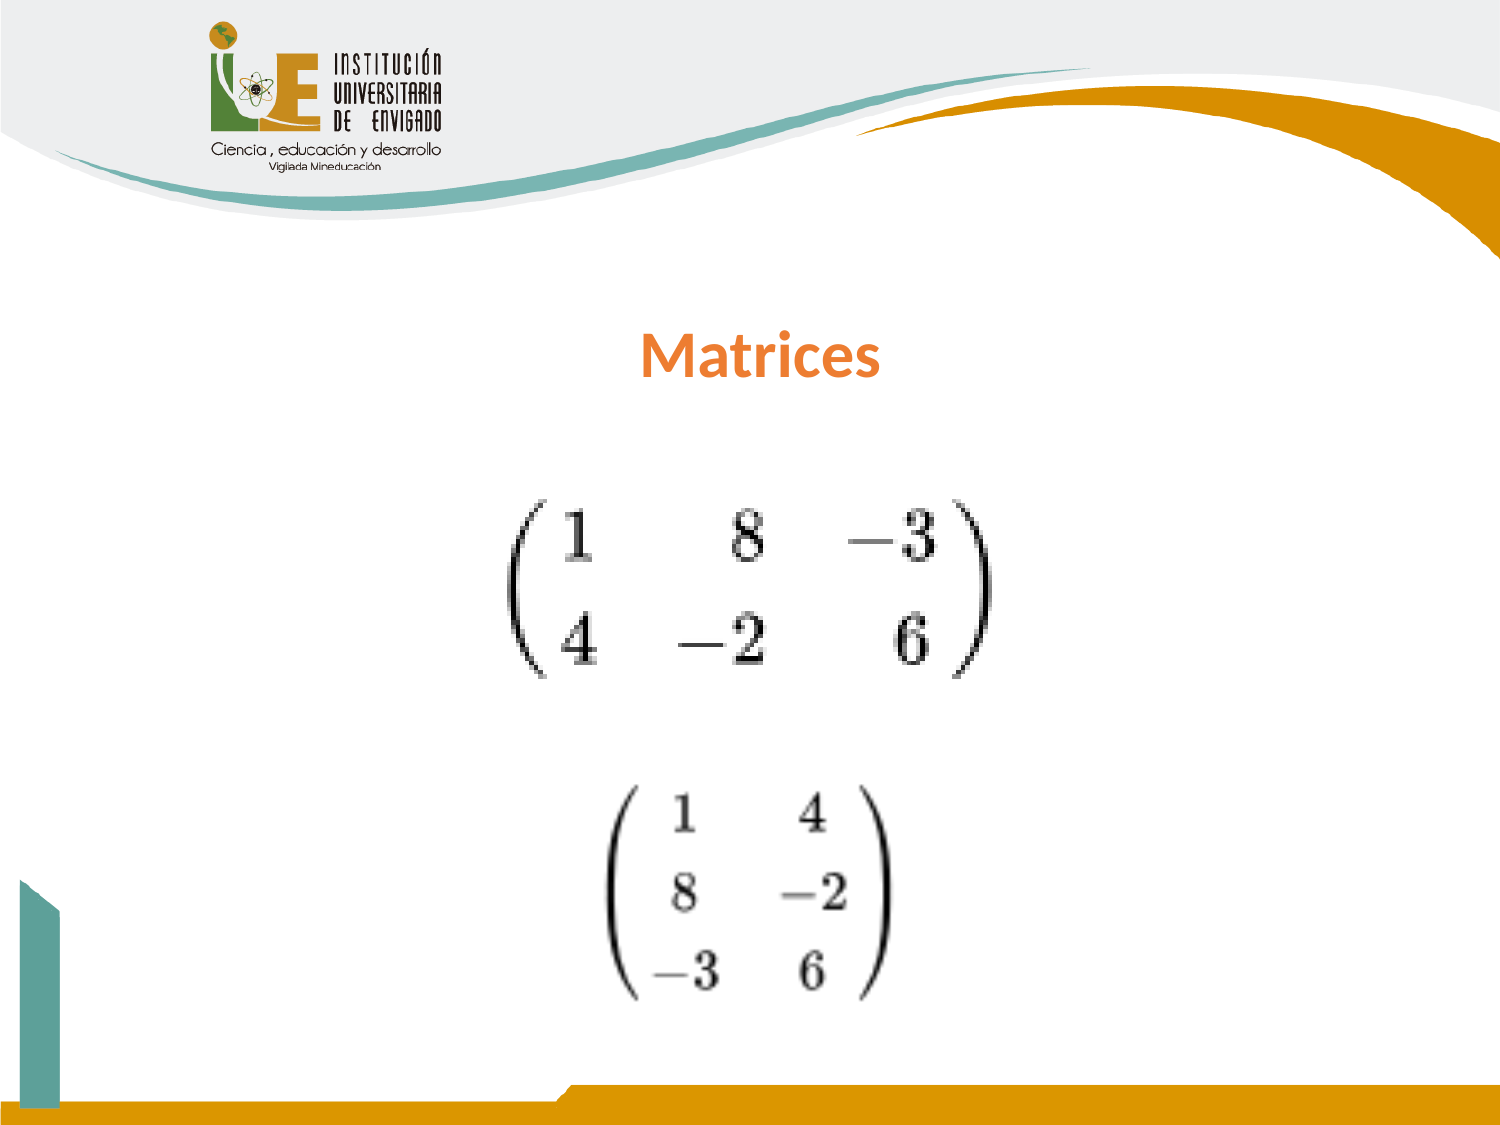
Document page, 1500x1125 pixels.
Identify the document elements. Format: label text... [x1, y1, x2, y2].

picture [0, 0, 1500, 266]
picture [494, 490, 1006, 688]
picture [0, 783, 1500, 1125]
text_box Matrices [20, 297, 1500, 398]
